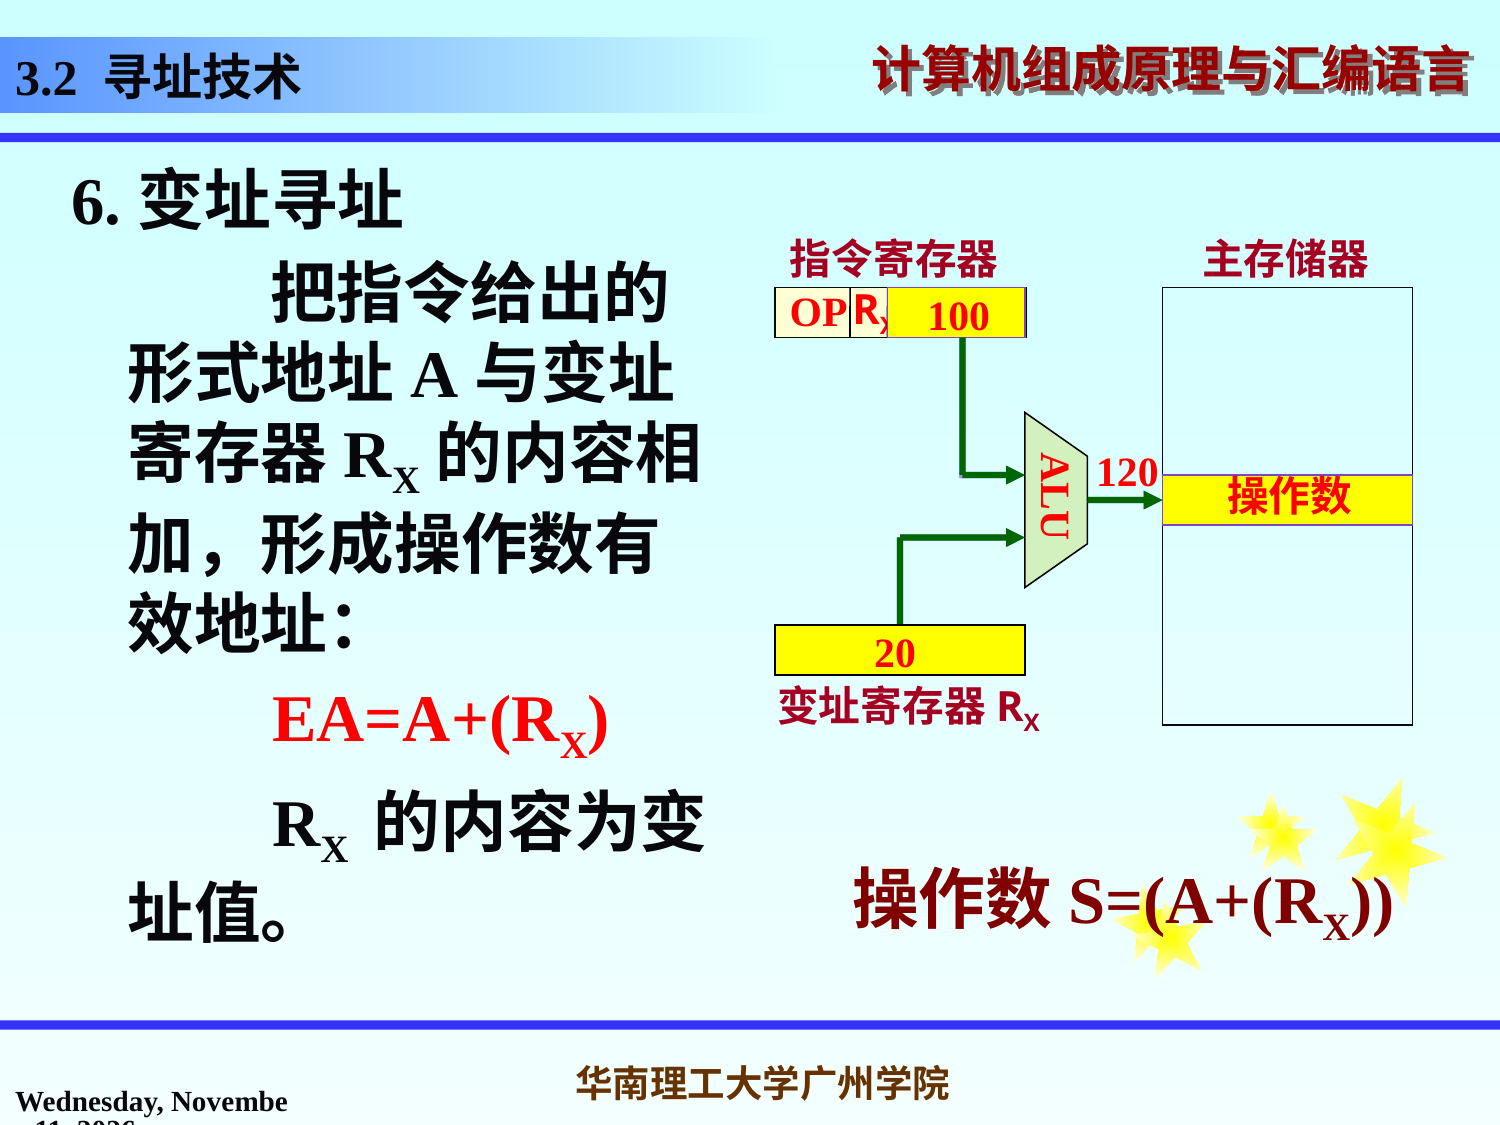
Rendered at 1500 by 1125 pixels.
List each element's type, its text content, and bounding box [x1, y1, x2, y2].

footer 华南理工大学广州学院 [525, 1050, 1000, 1125]
list 6.变址寻址 把指令给出的形式地址A与变址寄存器RX的内容相加，形成操作数有效地址： EA=A+(RX) RX 的内容为变址值。 [56, 149, 725, 1016]
title 3.2 寻址技术 [0, 37, 774, 113]
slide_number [0, 1050, 313, 1125]
text_box 操作数S=(A+(RX)) [837, 849, 1413, 956]
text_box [762, 224, 1426, 738]
